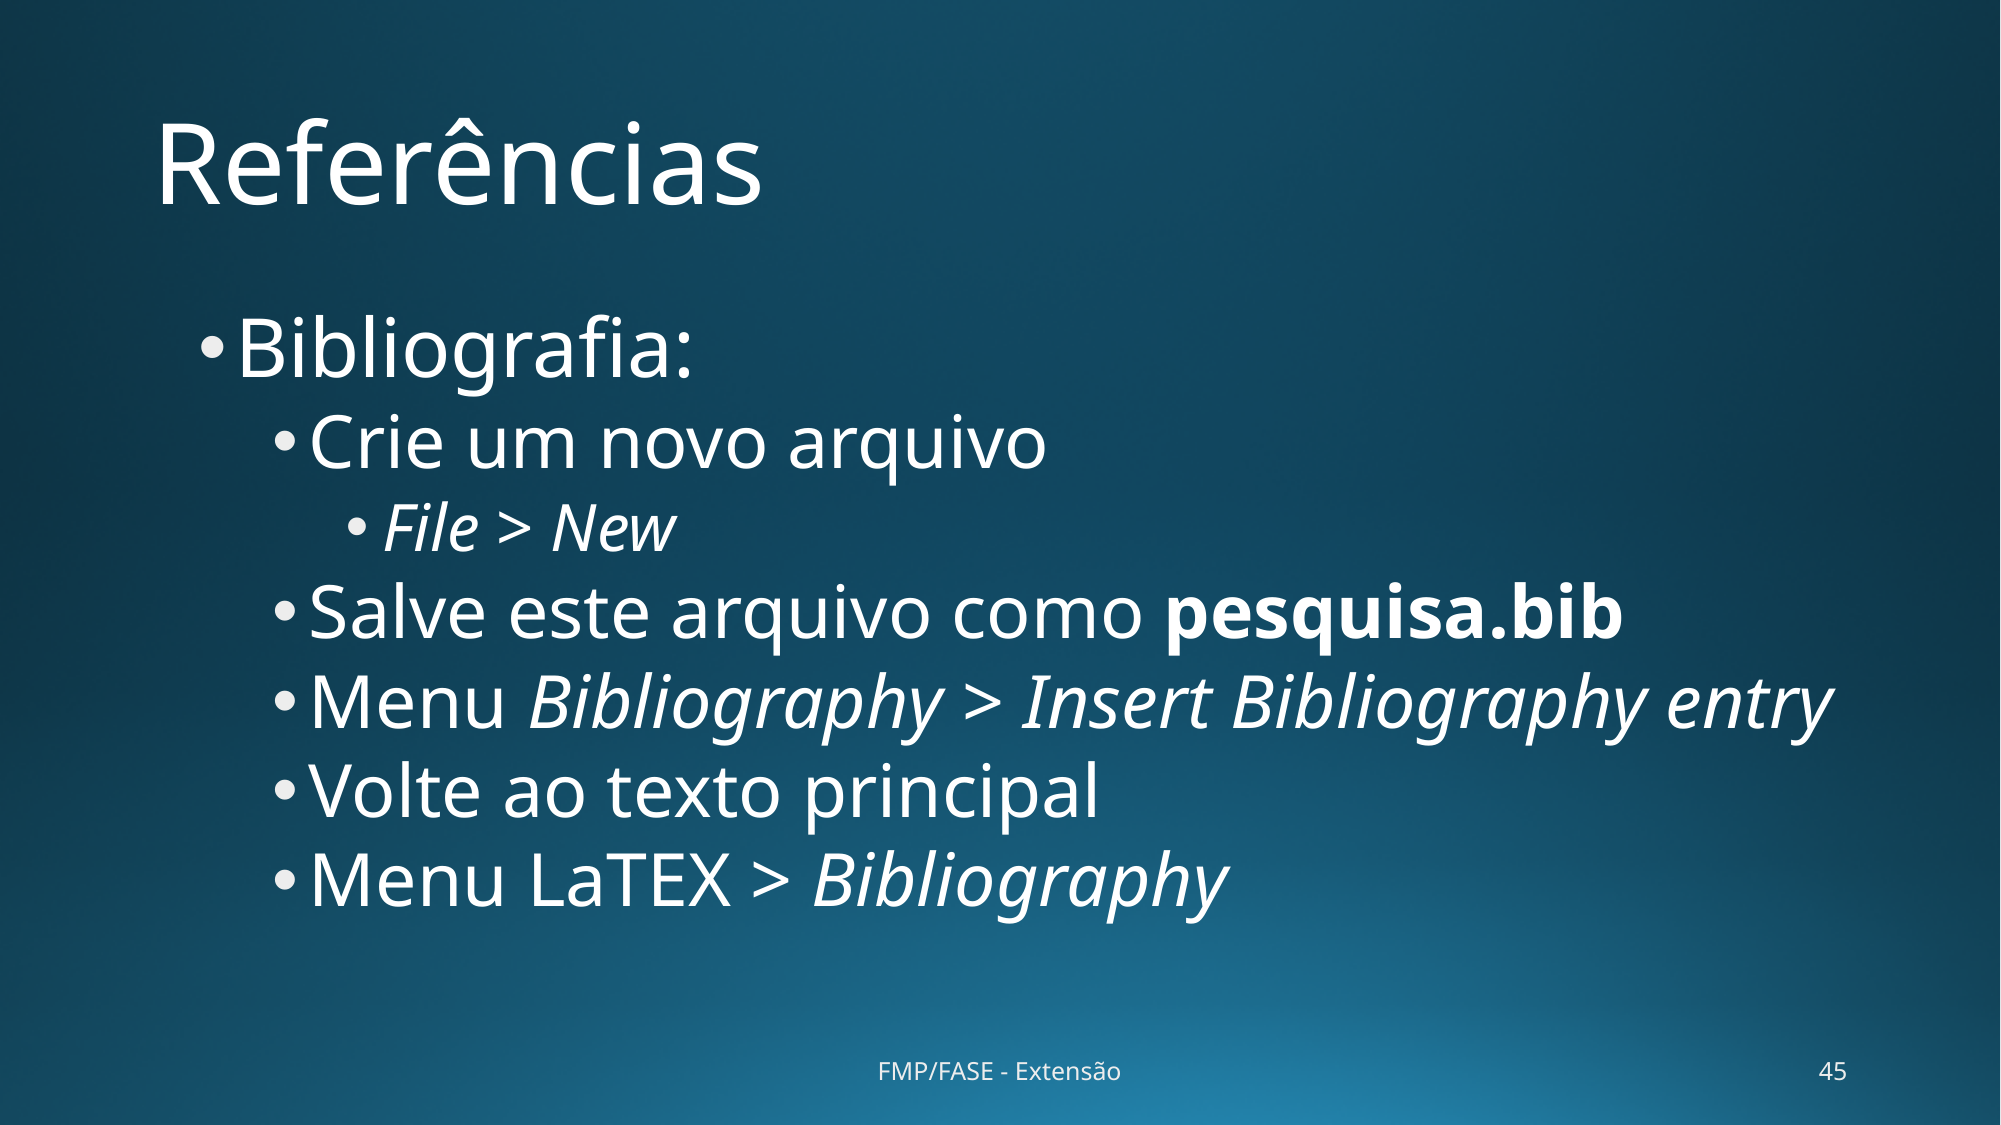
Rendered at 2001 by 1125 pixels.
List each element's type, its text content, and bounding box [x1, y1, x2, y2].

list Bibliografia: Crie um novo arquivo File > New Salve este arquivo como pesquisa.bib Menu Bibliography > Insert Bibliography entry Volte ao texto principal Menu LaTEX > Bibliography [183, 299, 1863, 1014]
picture [0, 0, 2001, 1125]
slide_number 45 [1412, 1042, 1863, 1103]
title Referências [137, 59, 1863, 278]
footer FMP/FASE - Extensão [662, 1042, 1338, 1103]
